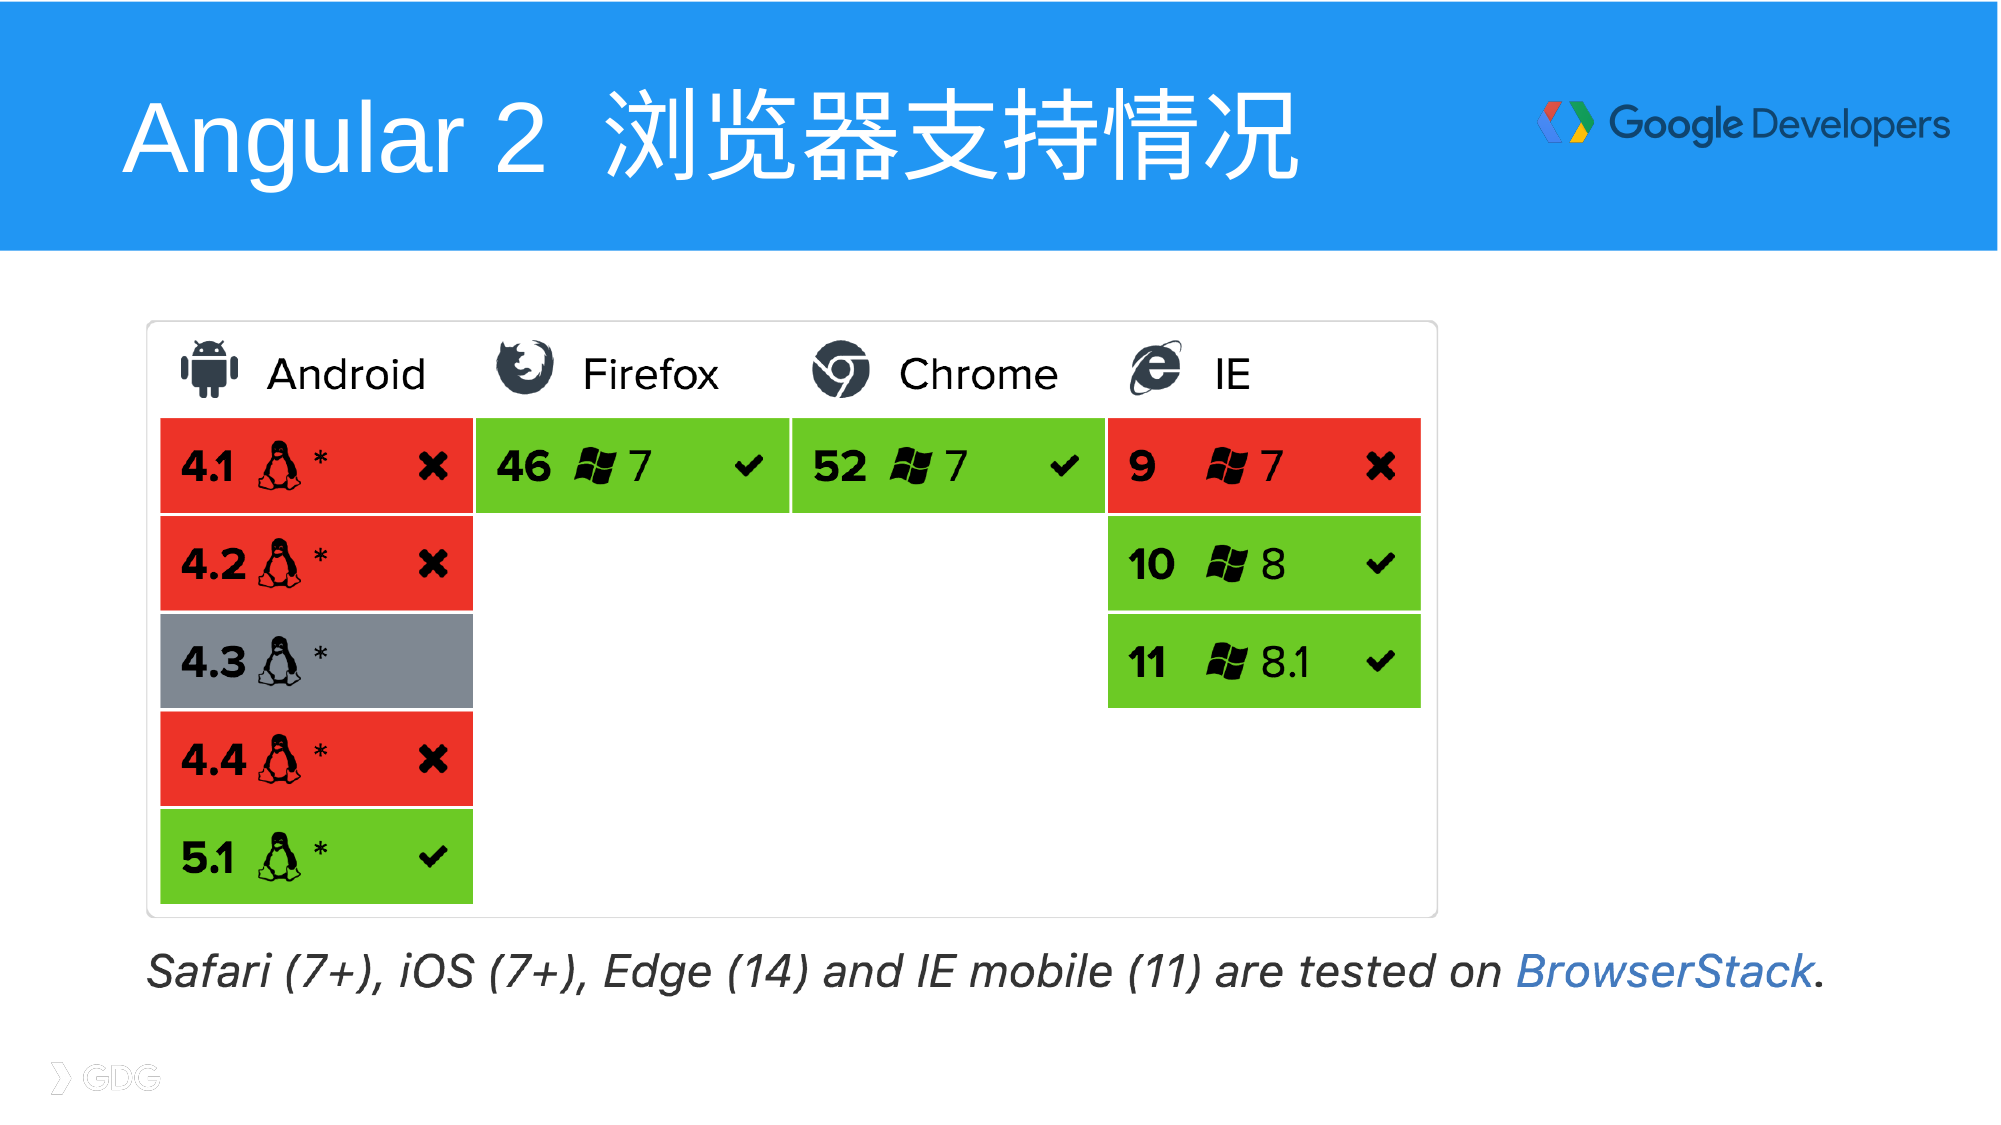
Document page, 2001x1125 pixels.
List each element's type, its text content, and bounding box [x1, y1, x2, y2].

picture [41, 295, 1883, 1104]
picture [1872, 50, 1991, 194]
title Angular 2 浏览器支持情况 [102, 22, 1872, 213]
